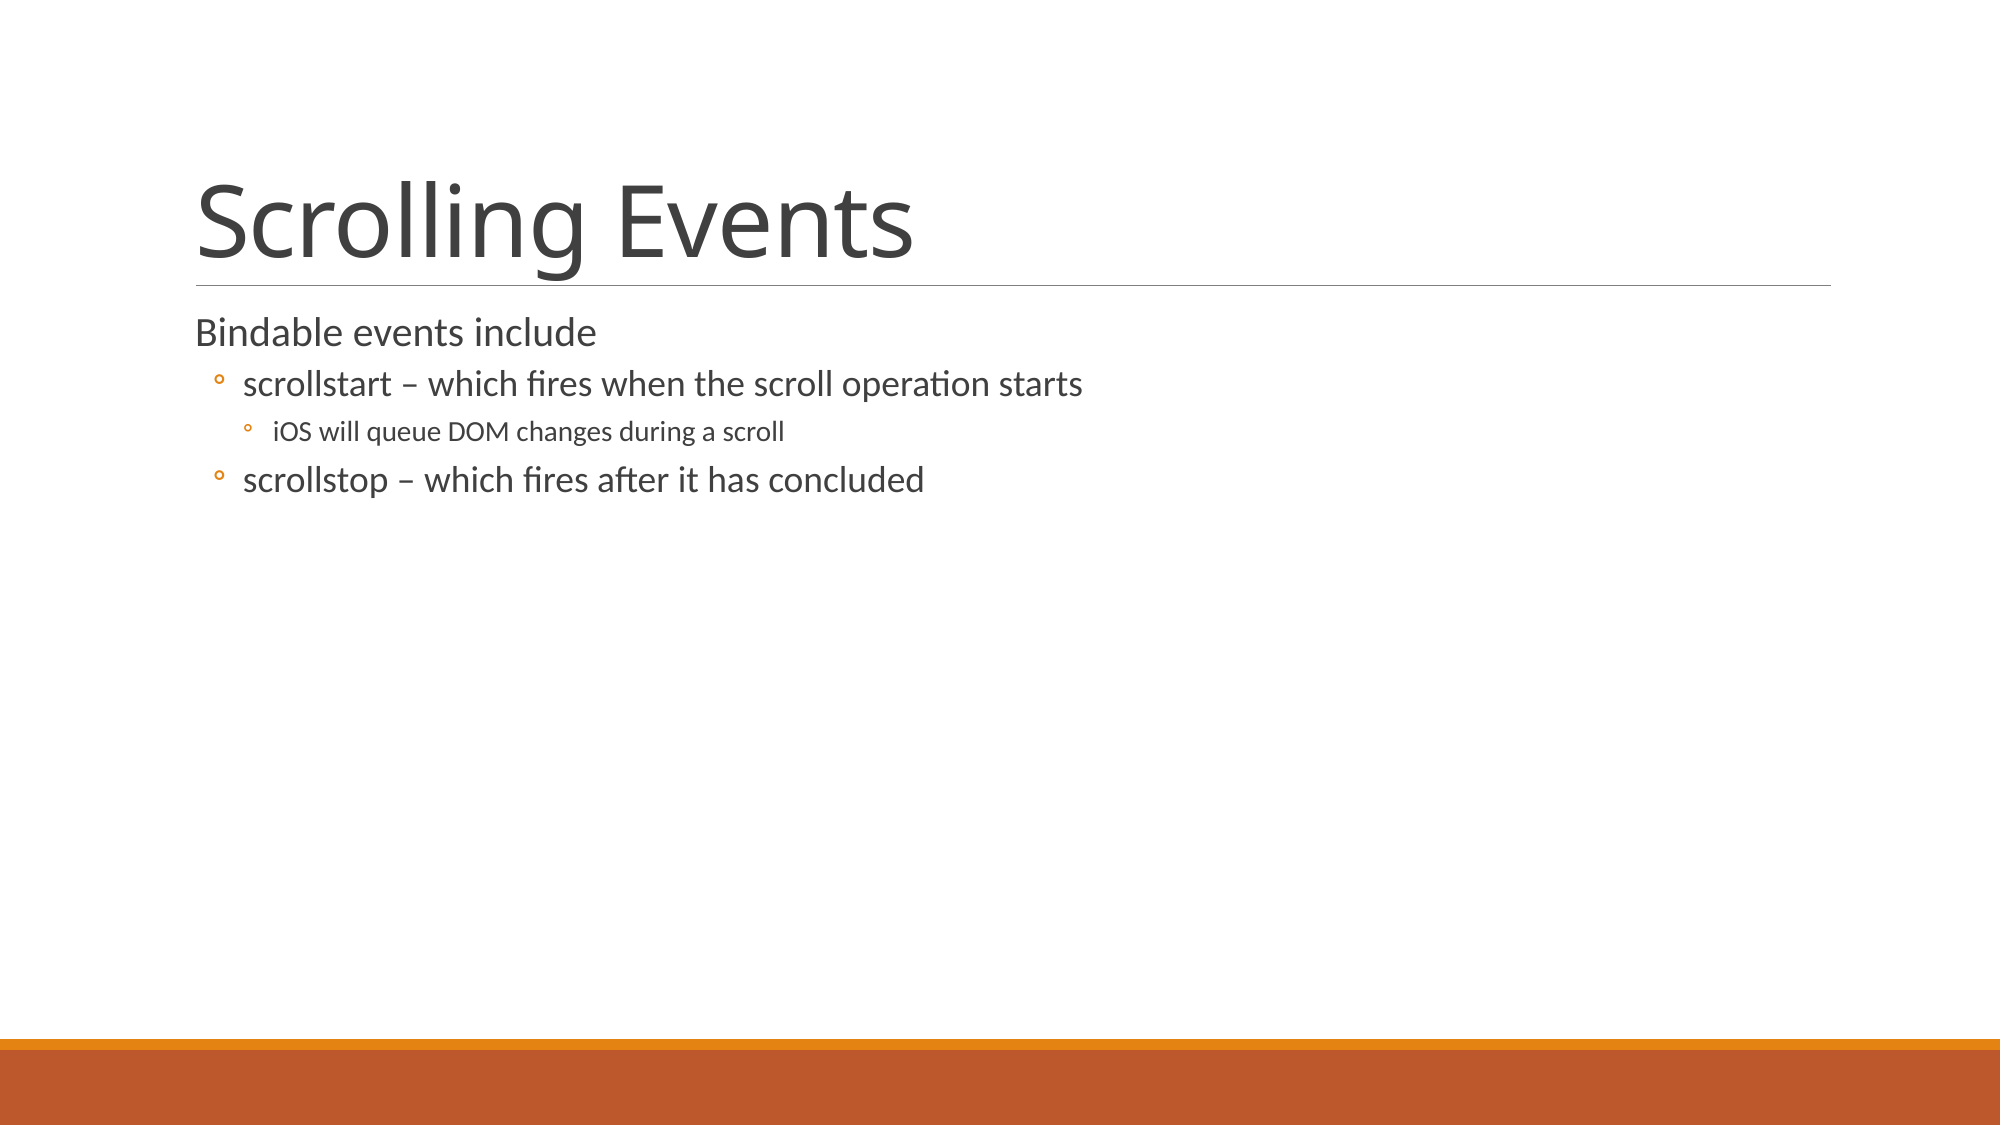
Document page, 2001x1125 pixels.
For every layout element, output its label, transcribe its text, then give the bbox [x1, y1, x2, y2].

title Scrolling Events [180, 47, 1830, 285]
list Bindable events include scrollstart – which fires when the scroll operation starts iOS will queue DOM changes during a scroll scrollstop – which fires after it has concluded [180, 302, 1830, 963]
